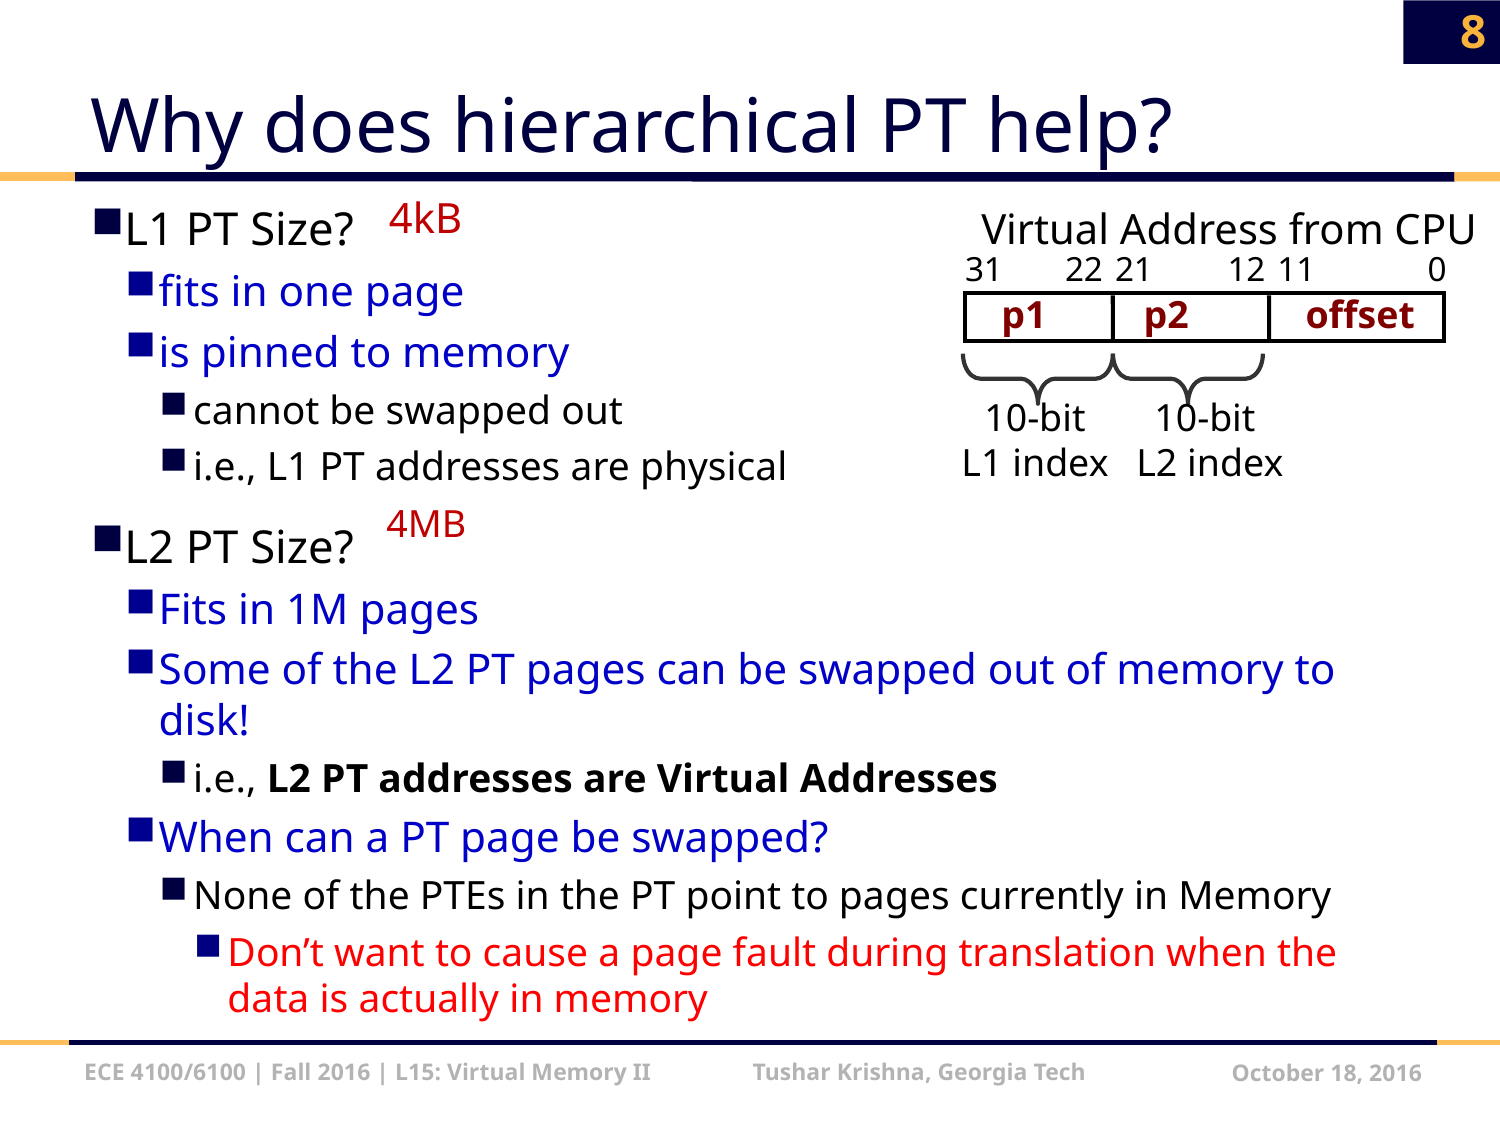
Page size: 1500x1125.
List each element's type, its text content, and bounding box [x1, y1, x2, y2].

slide_number 8 [1401, 4, 1500, 64]
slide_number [1183, 1042, 1438, 1103]
text_box 4MB [362, 492, 482, 553]
text_box 4kB [374, 184, 478, 250]
title Why does hierarchical PT help? [75, 24, 1302, 175]
list L1 PT Size? fits in one page is pinned to memory cannot be swapped out i.e., L1 PT addresses are physical L2 PT Size? Fits in 1M pages Some of the L2 PT pages can be swapped out of memory to disk! i.e., L2 PT addresses are Virtual Addresses When can a PT page be swapped? None of the PTEs in the PT point to pages currently in Memory Don’t want to cause a page fault during translation when the data is actually in memory [75, 192, 1438, 1030]
footer ECE 4100/6100 | Fall 2016 | L15: Virtual Memory II Tushar Krishna, Georgia Tech [69, 1042, 1183, 1103]
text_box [944, 194, 1497, 493]
